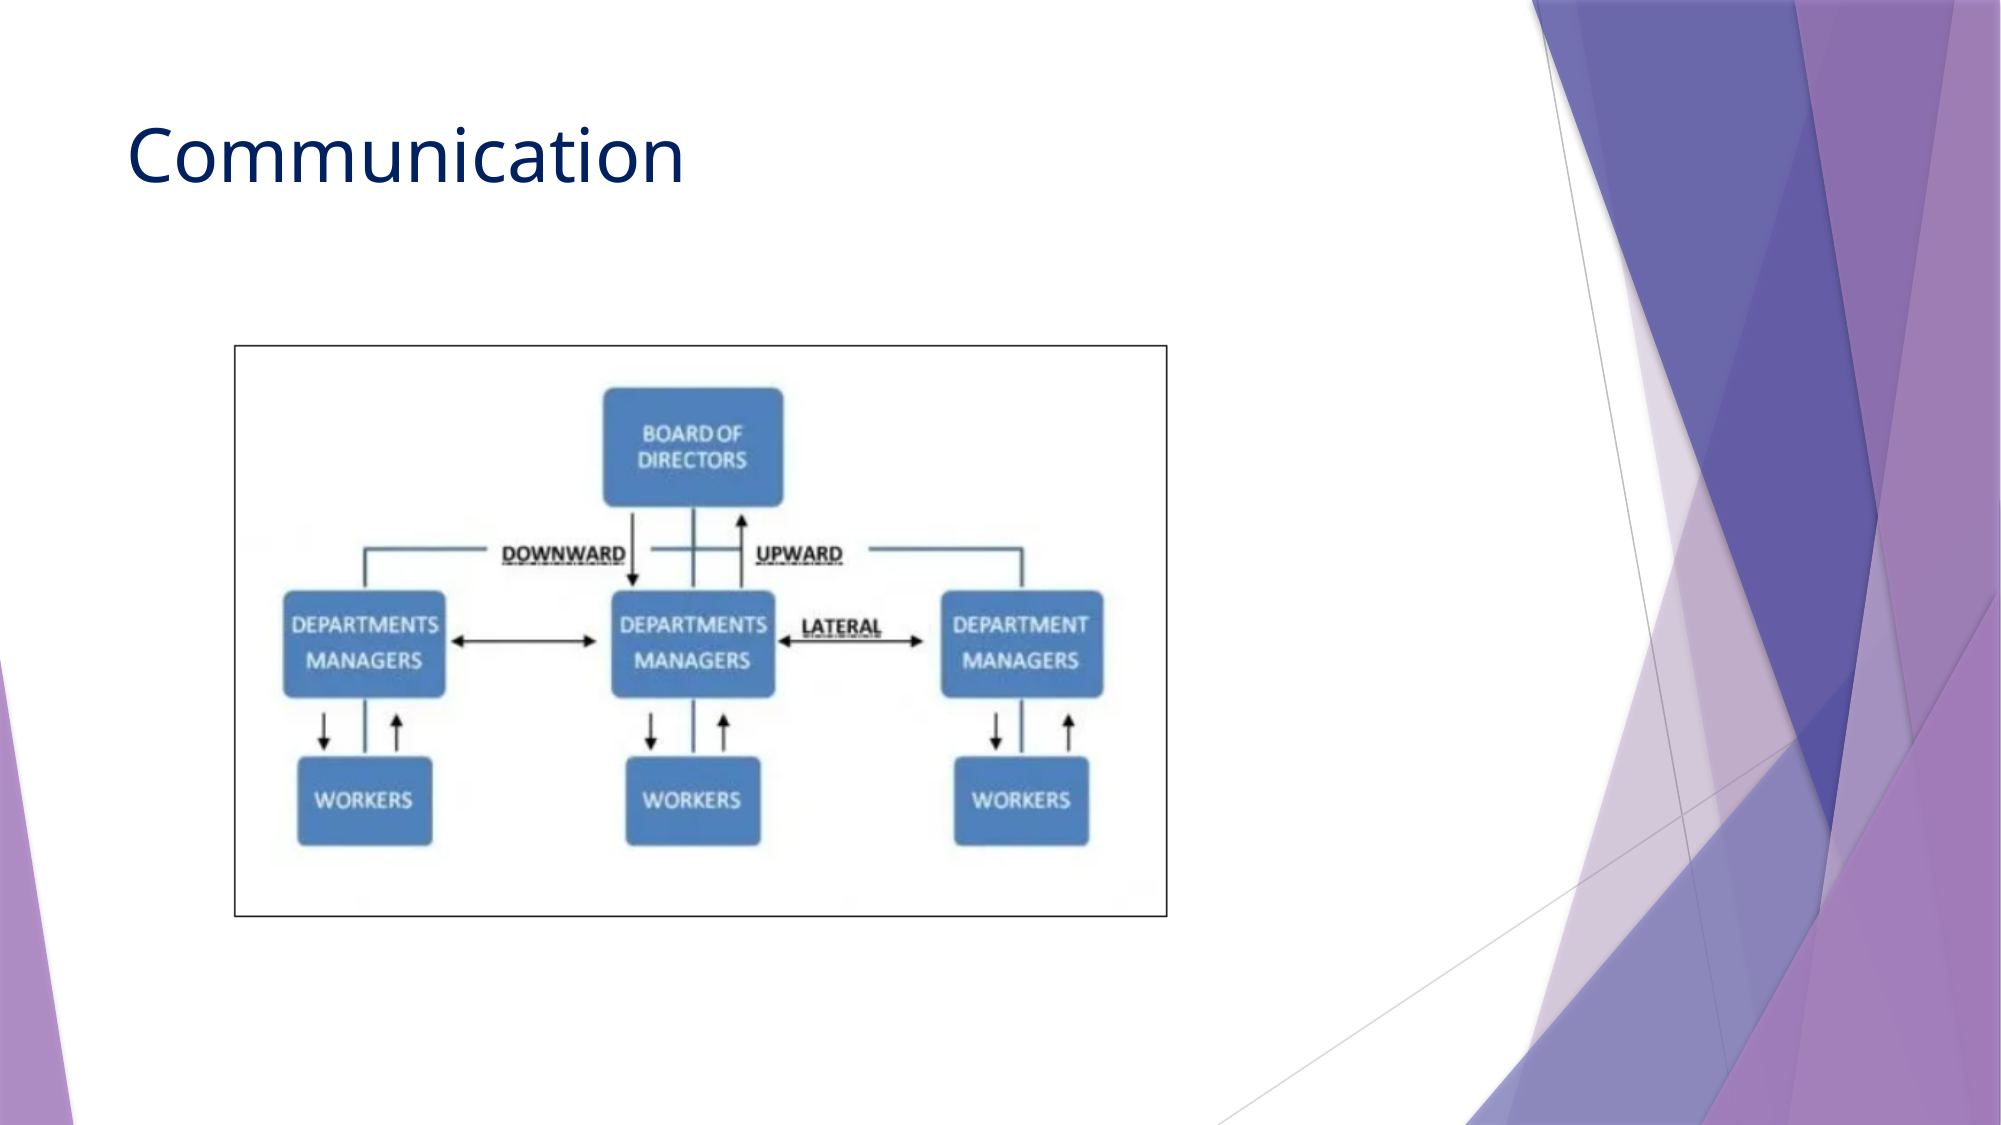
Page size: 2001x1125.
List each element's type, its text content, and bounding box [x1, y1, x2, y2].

title Communication [111, 99, 1522, 317]
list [195, 321, 1203, 959]
